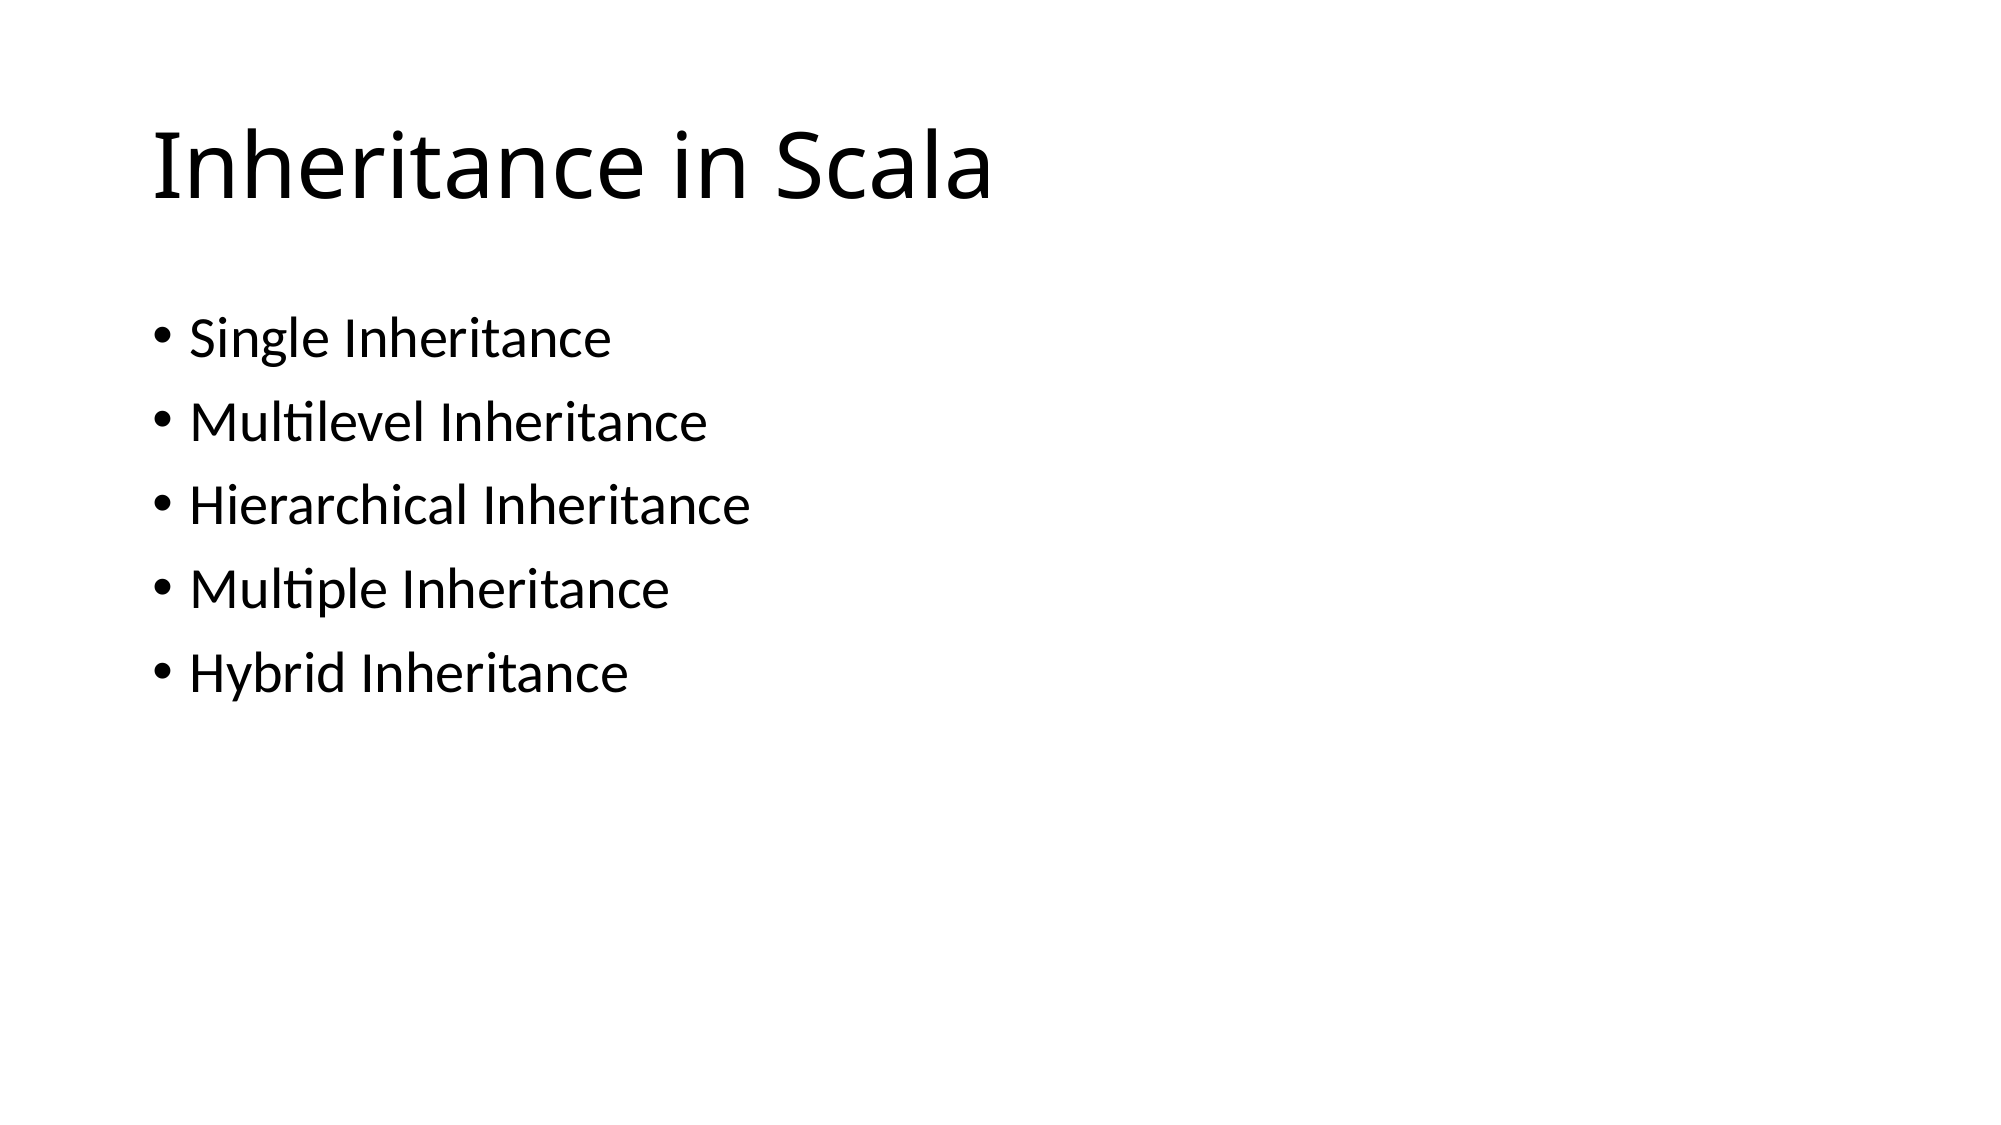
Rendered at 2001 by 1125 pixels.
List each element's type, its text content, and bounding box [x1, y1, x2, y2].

title Inheritance in Scala [137, 59, 1863, 278]
list Single Inheritance Multilevel Inheritance Hierarchical Inheritance Multiple Inheritance Hybrid Inheritance [137, 299, 1863, 1014]
